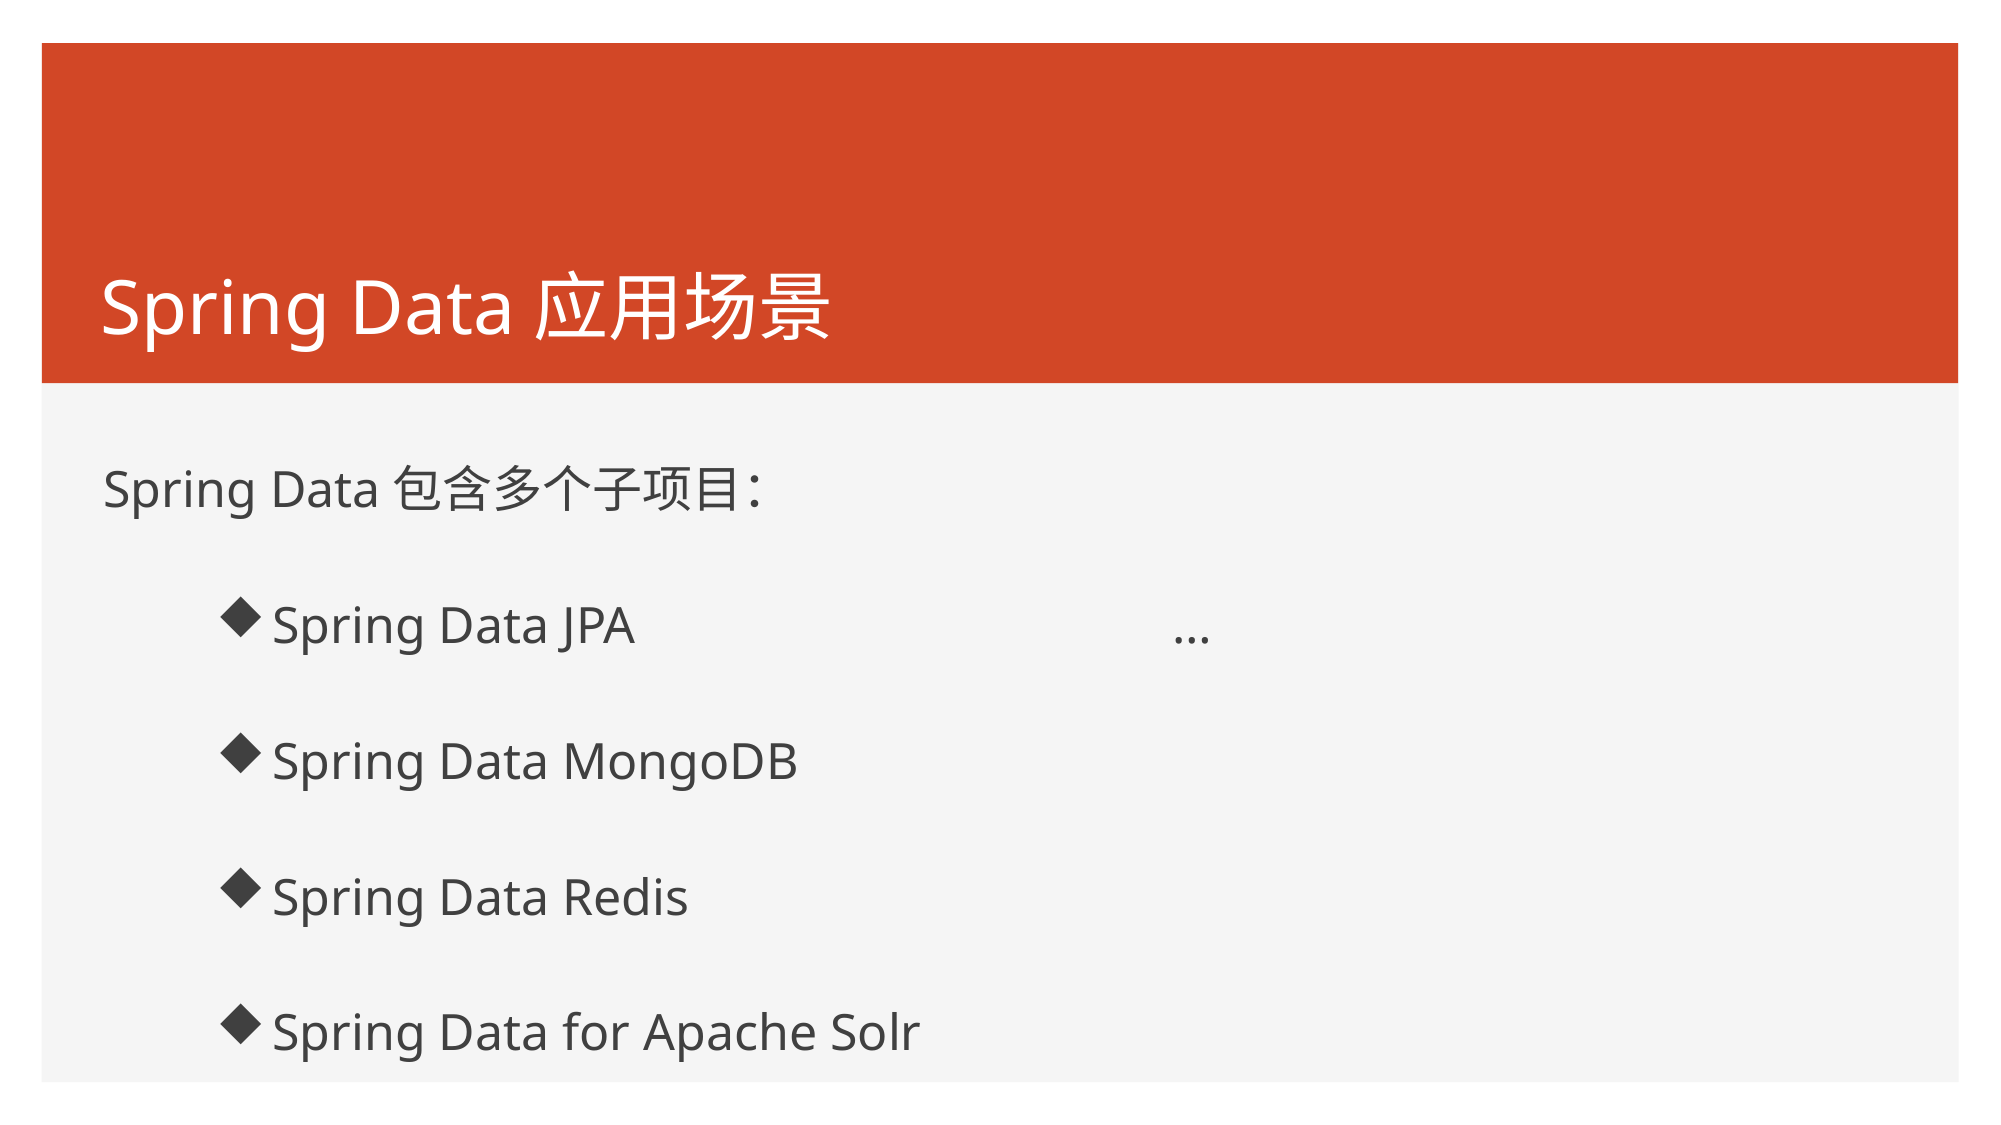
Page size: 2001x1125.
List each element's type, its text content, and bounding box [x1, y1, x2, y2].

list Spring Data包含多个子项目： Spring Data JPA … Spring Data MongoDB Spring Data Redis Spring Data for Apache Solr [88, 420, 1638, 1073]
title Spring Data应用场景 [85, 251, 1214, 357]
